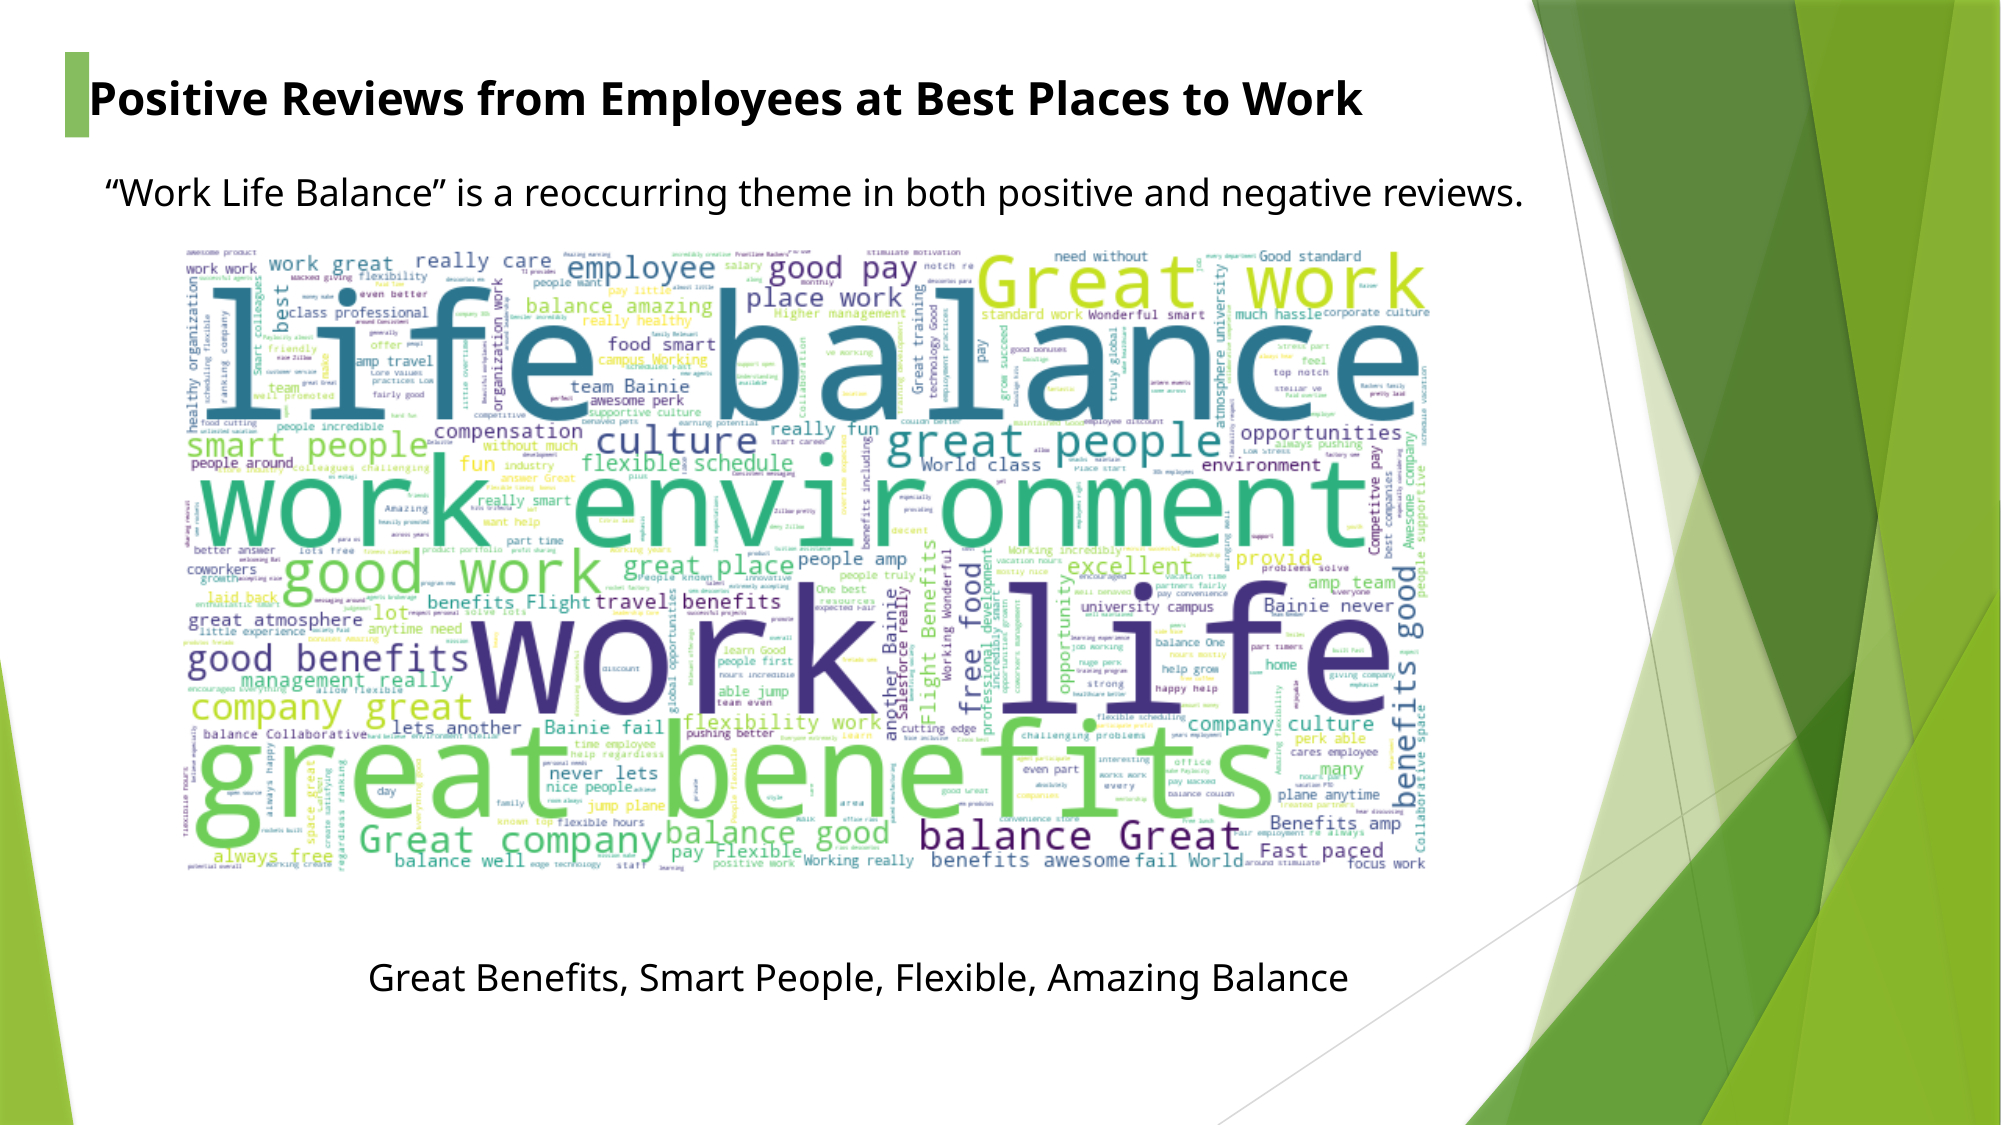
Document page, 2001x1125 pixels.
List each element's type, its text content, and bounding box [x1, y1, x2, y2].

text_box “Work Life Balance” is a reoccurring theme in both positive and negative reviews. [90, 161, 1541, 221]
picture [182, 249, 1434, 876]
text_box Great Benefits, Smart People, Flexible, Amazing Balance [353, 946, 1366, 1007]
text_box Positive Reviews from Employees at Best Places to Work [73, 62, 1379, 133]
text_box [63, 51, 91, 139]
